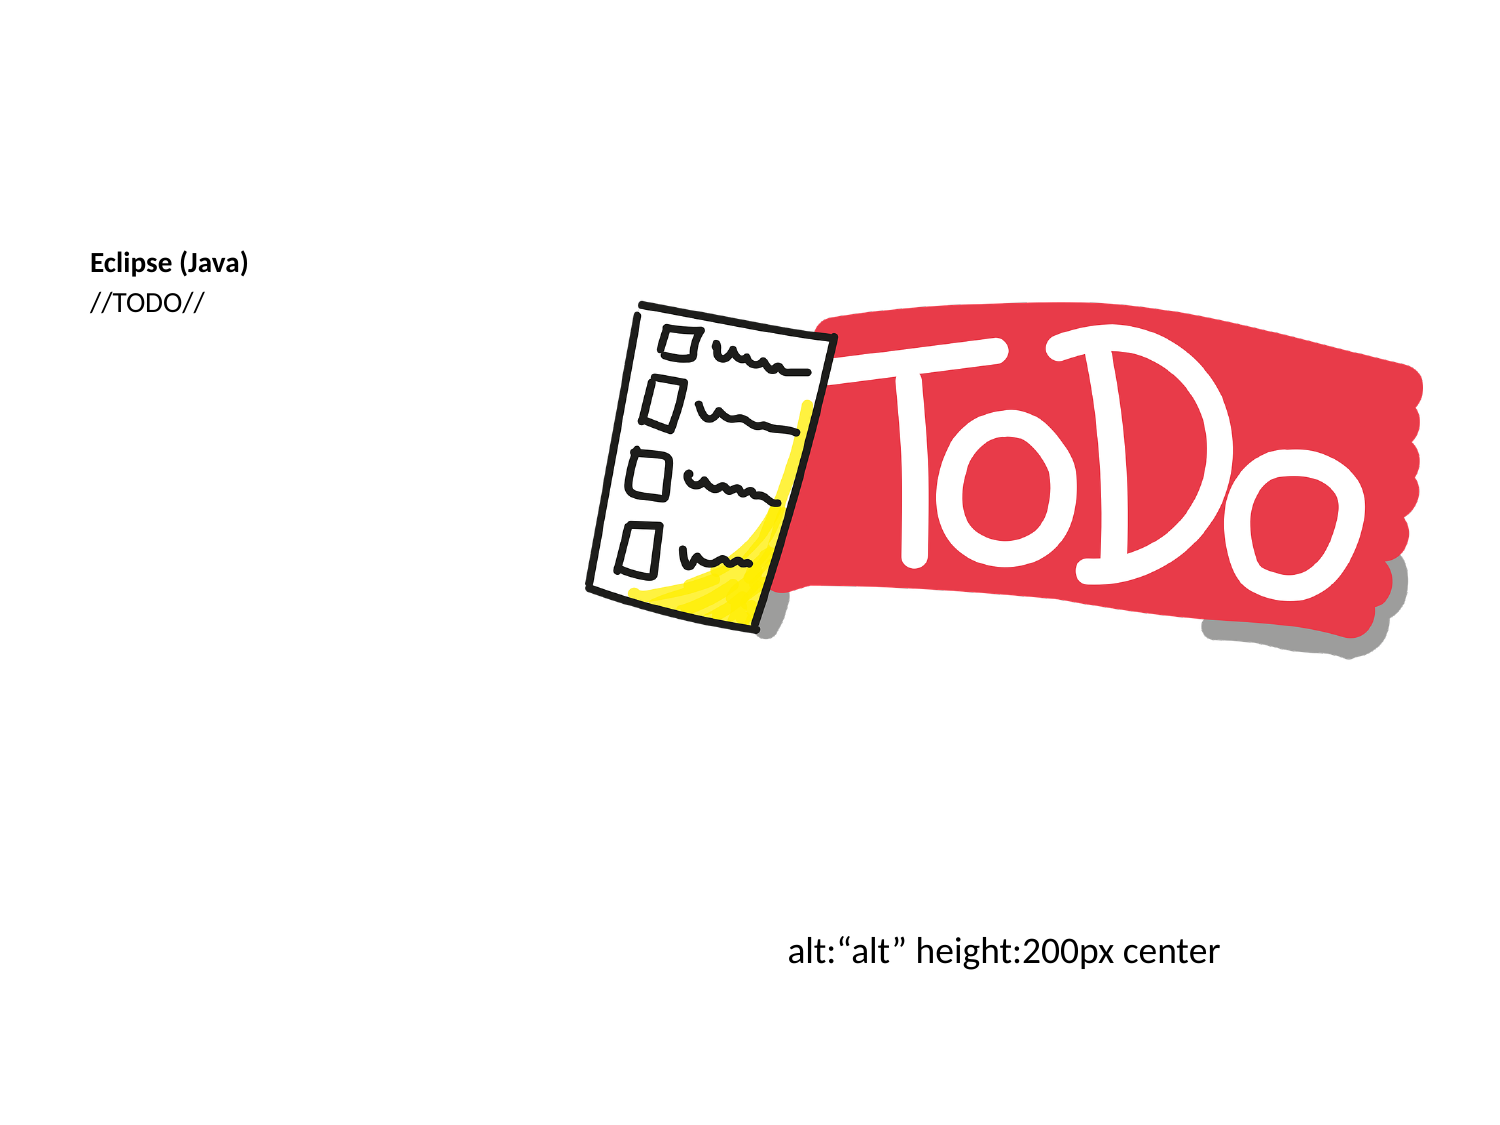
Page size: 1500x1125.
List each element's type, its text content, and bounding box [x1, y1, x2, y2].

picture [585, 270, 1424, 690]
text_box alt:“alt” height:200px center [585, 918, 1423, 1003]
list Eclipse (Java) //TODO// [75, 235, 569, 1005]
